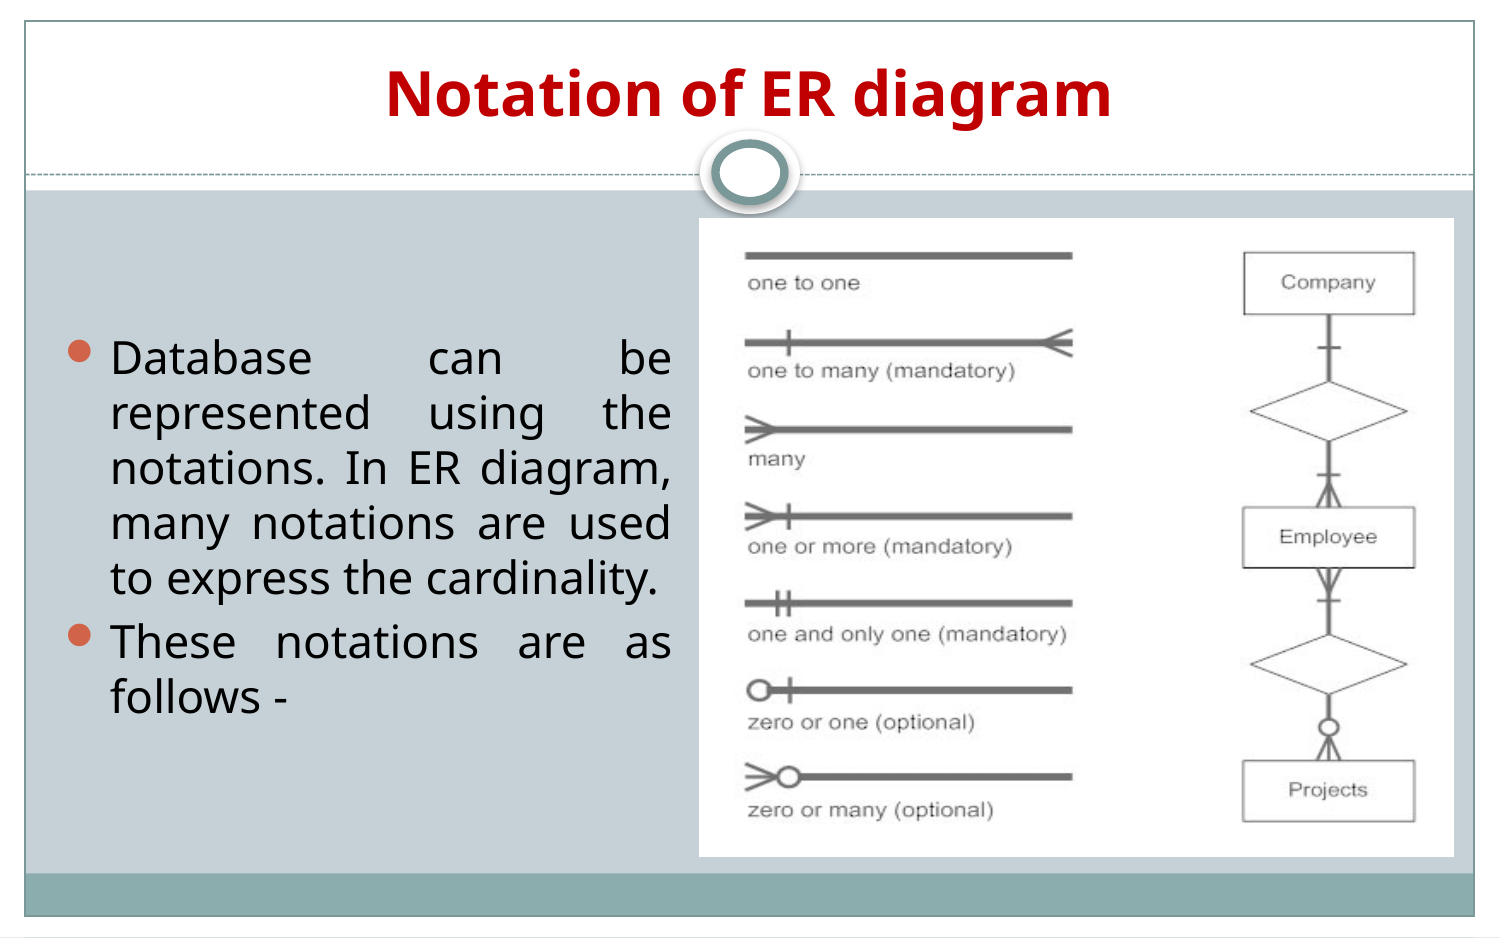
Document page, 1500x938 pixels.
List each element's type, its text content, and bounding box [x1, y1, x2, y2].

picture [699, 218, 1454, 857]
title Notation of ER diagram [49, 39, 1450, 144]
list Database can be represented using the notations. In ER diagram, many notations are used to express the cardinality. These notations are as follows - [50, 321, 688, 744]
